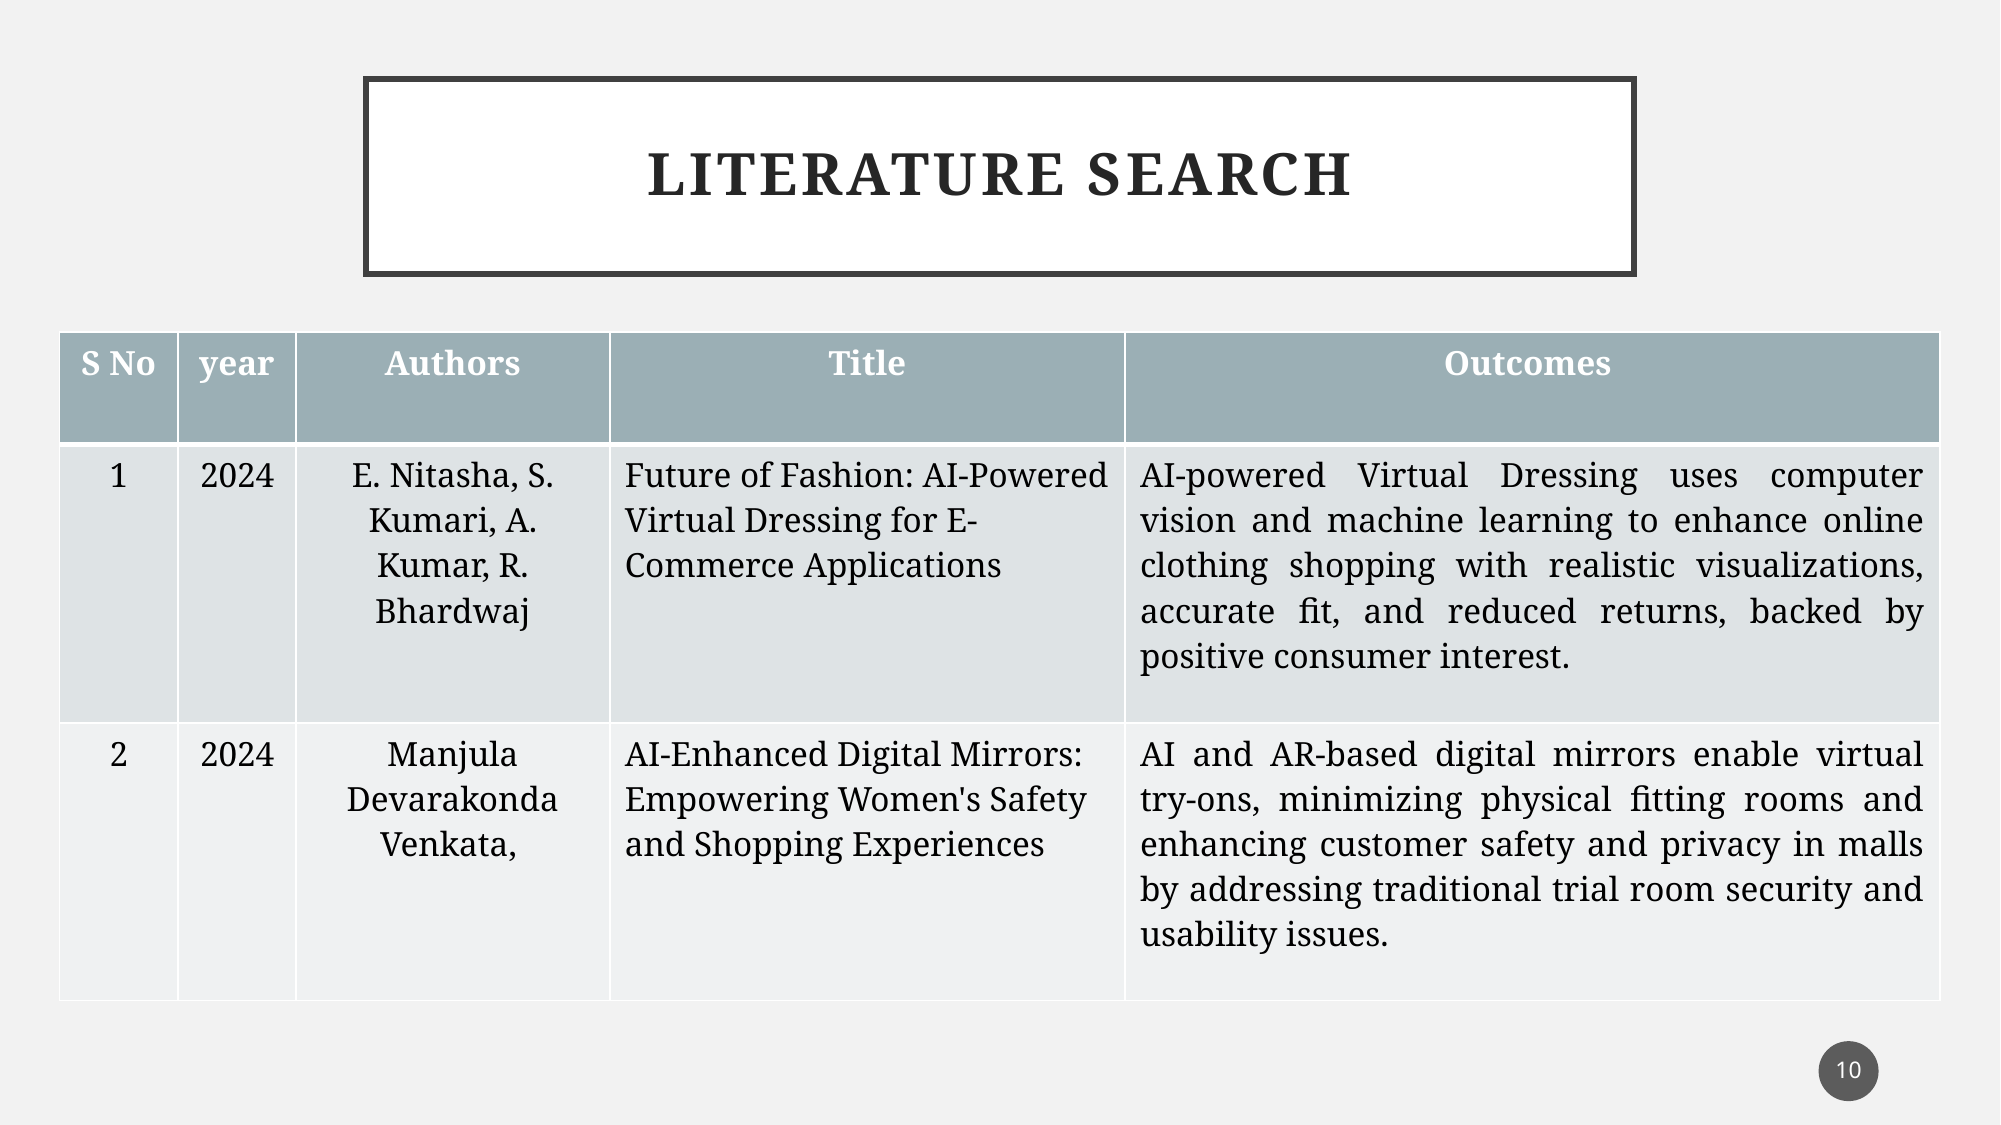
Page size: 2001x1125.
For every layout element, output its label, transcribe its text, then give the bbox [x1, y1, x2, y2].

table_cell Future of Fashion: AI-Powered Virtual Dressing for E-Commerce Applications [611, 447, 1124, 722]
table_header Title [611, 333, 1124, 442]
table_header S No [60, 333, 177, 442]
table_cell 2024 [179, 724, 295, 1000]
table_cell Manjula Devarakonda Venkata, [297, 724, 609, 1000]
table_cell 2 [60, 724, 177, 1000]
table_header Authors [297, 333, 609, 442]
slide_number 10 [1818, 1041, 1879, 1102]
table_cell 1 [60, 447, 177, 722]
table_cell AI and AR-based digital mirrors enable virtual try-ons, minimizing physical fitting rooms and enhancing customer safety and privacy in malls by addressing traditional trial room security and usability issues. [1126, 724, 1939, 1000]
table_header Outcomes [1126, 333, 1939, 442]
table_header year [179, 333, 295, 442]
table_cell 2024 [179, 447, 295, 722]
table_cell E. Nitasha, S. Kumari, A. Kumar, R. Bhardwaj [297, 447, 609, 722]
title Literature search [363, 76, 1637, 277]
table_cell AI-powered Virtual Dressing uses computer vision and machine learning to enhance online clothing shopping with realistic visualizations, accurate fit, and reduced returns, backed by positive consumer interest. [1126, 447, 1939, 722]
table_cell AI-Enhanced Digital Mirrors: Empowering Women's Safety and Shopping Experiences [611, 724, 1124, 1000]
